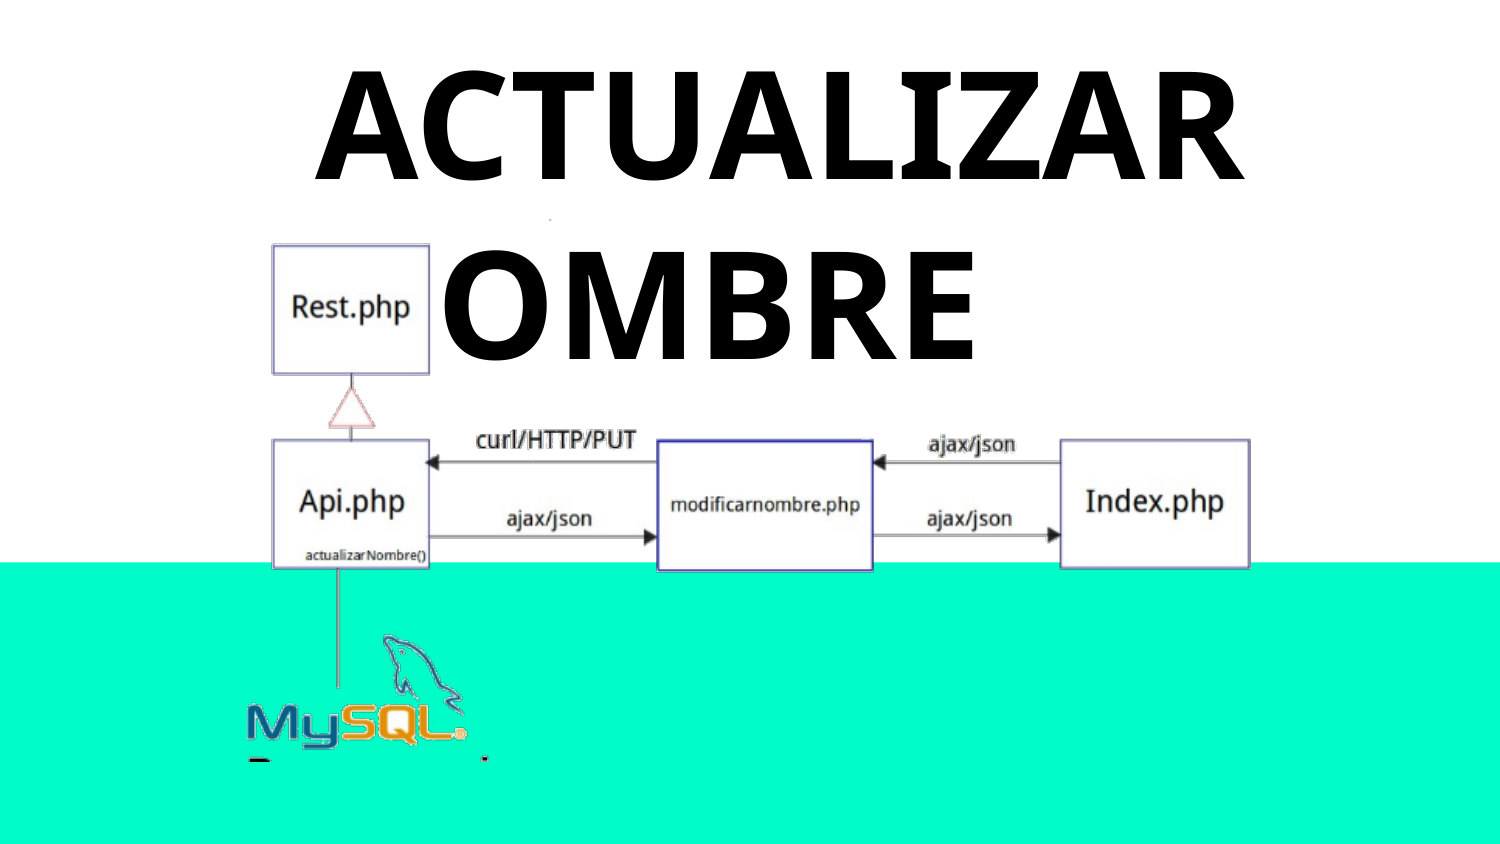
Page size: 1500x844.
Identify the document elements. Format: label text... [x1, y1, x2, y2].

text_box ACTUALIZAR NOMBRE [0, 14, 1500, 271]
picture [247, 219, 1251, 763]
